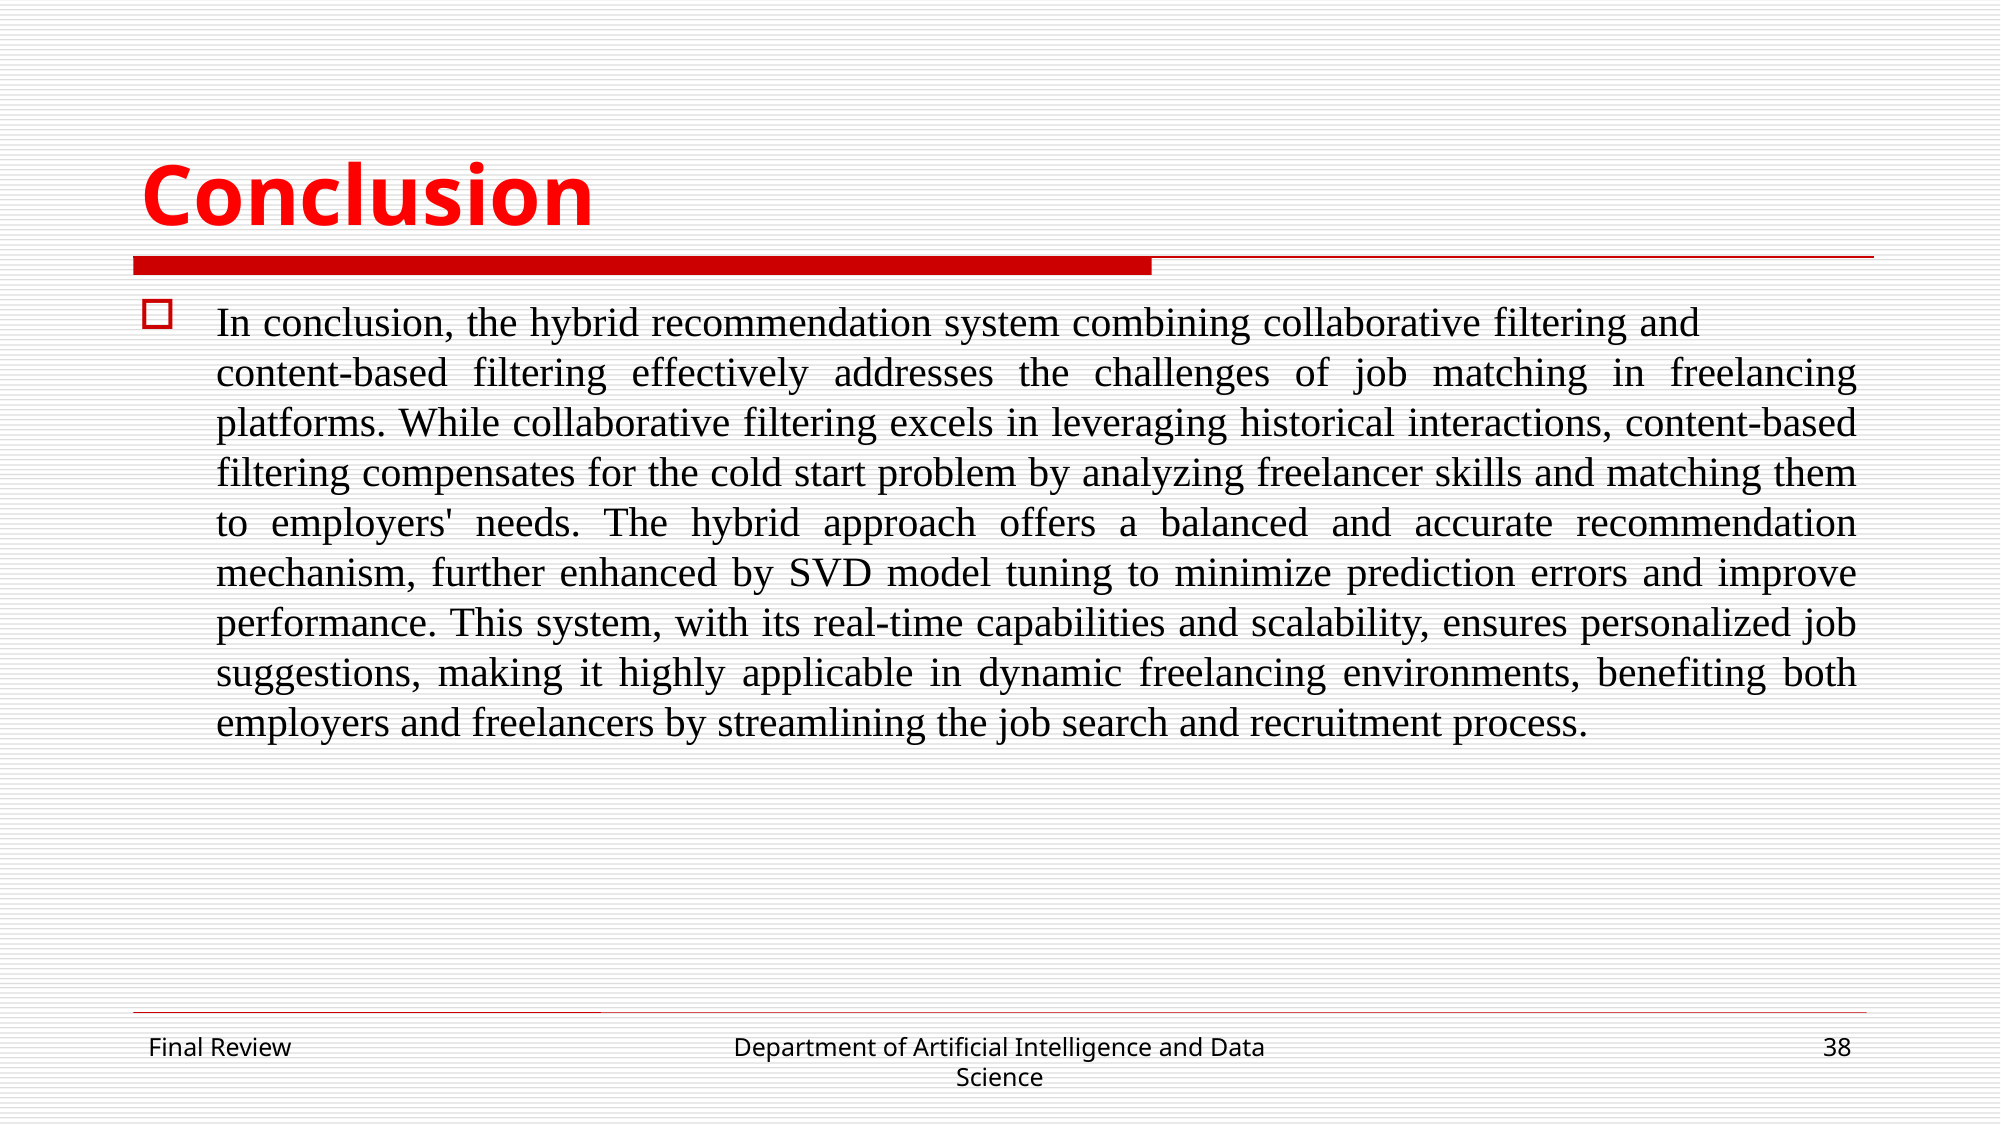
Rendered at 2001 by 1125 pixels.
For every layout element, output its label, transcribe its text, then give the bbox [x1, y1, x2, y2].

picture [0, 0, 2001, 1125]
title Conclusion [125, 50, 1876, 250]
list In conclusion, the hybrid recommendation system combining collaborative filtering and content-based filtering effectively addresses the challenges of job matching in freelancing platforms. While collaborative filtering excels in leveraging historical interactions, content-based filtering compensates for the cold start problem by analyzing freelancer skills and matching them to employers' needs. The hybrid approach offers a balanced and accurate recommendation mechanism, further enhanced by SVD model tuning to minimize prediction errors and improve performance. This system, with its real-time capabilities and scalability, ensures personalized job suggestions, making it highly applicable in dynamic freelancing environments, benefiting both employers and freelancers by streamlining the job search and recruitment process. [123, 287, 1874, 988]
footer Department of Artificial Intelligence and Data Science [683, 1024, 1317, 1103]
slide_number Final Review [133, 1024, 567, 1103]
slide_number 38 [1433, 1024, 1867, 1103]
